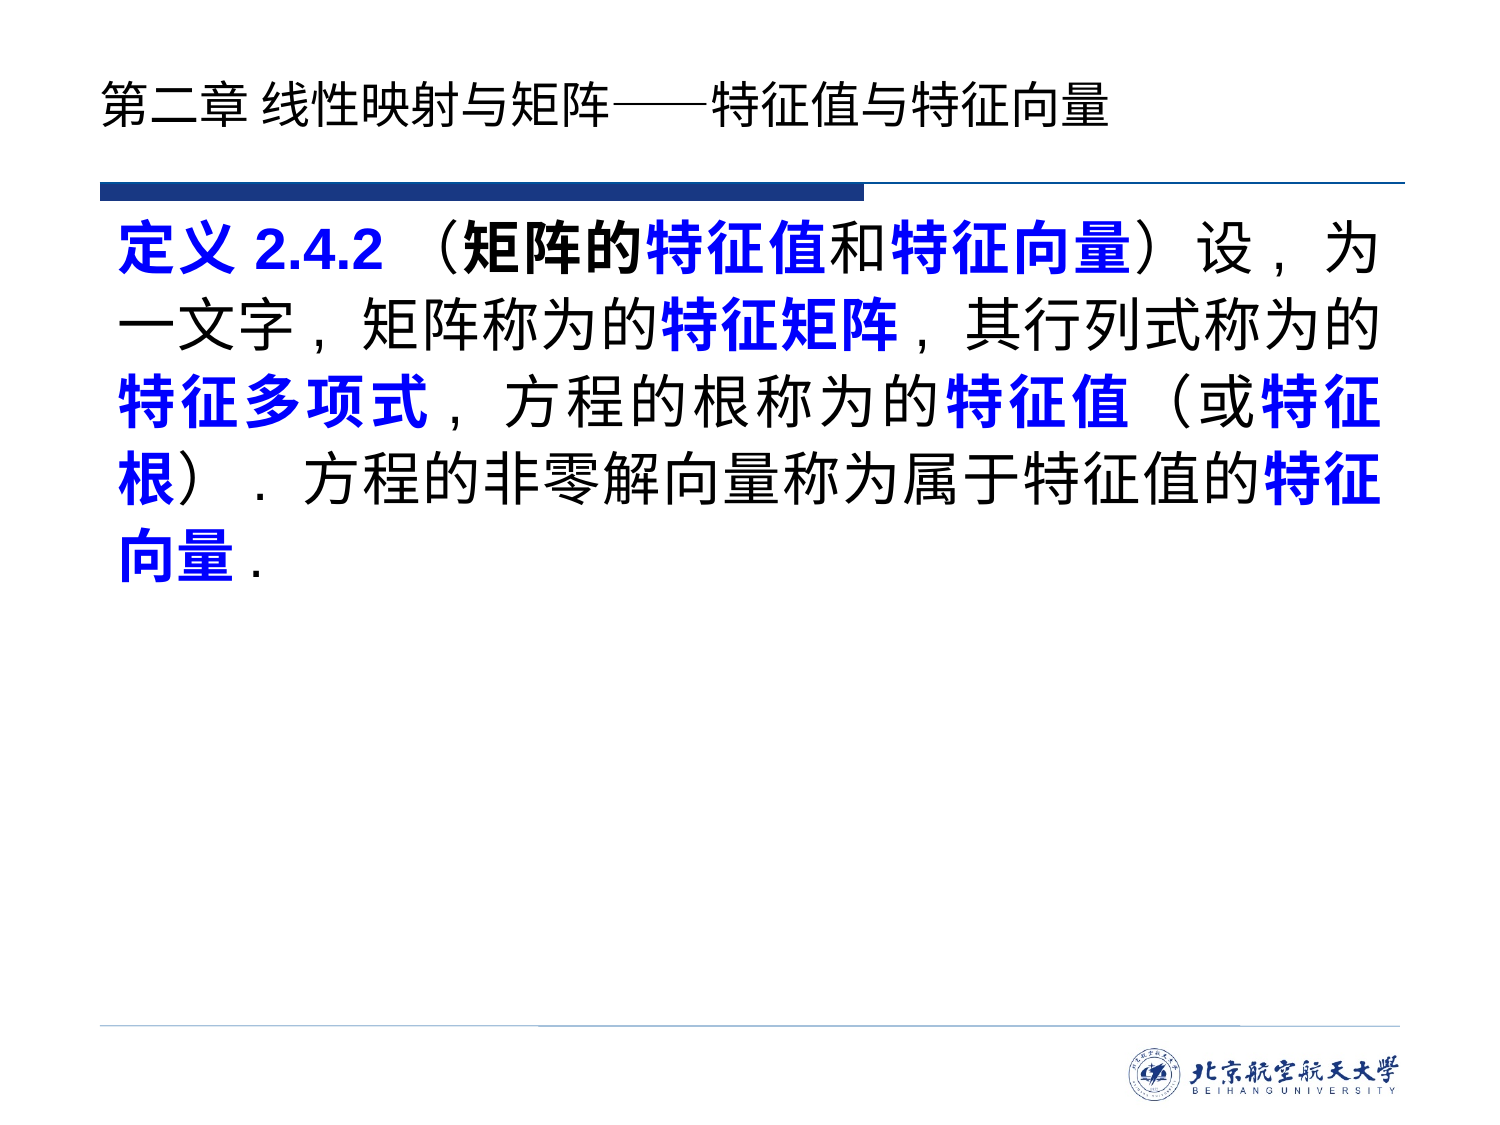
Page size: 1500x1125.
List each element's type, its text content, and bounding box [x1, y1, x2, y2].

picture [1114, 1041, 1412, 1108]
title 第二章 线性映射与矩阵——特征值与特征向量 [83, 29, 1397, 141]
